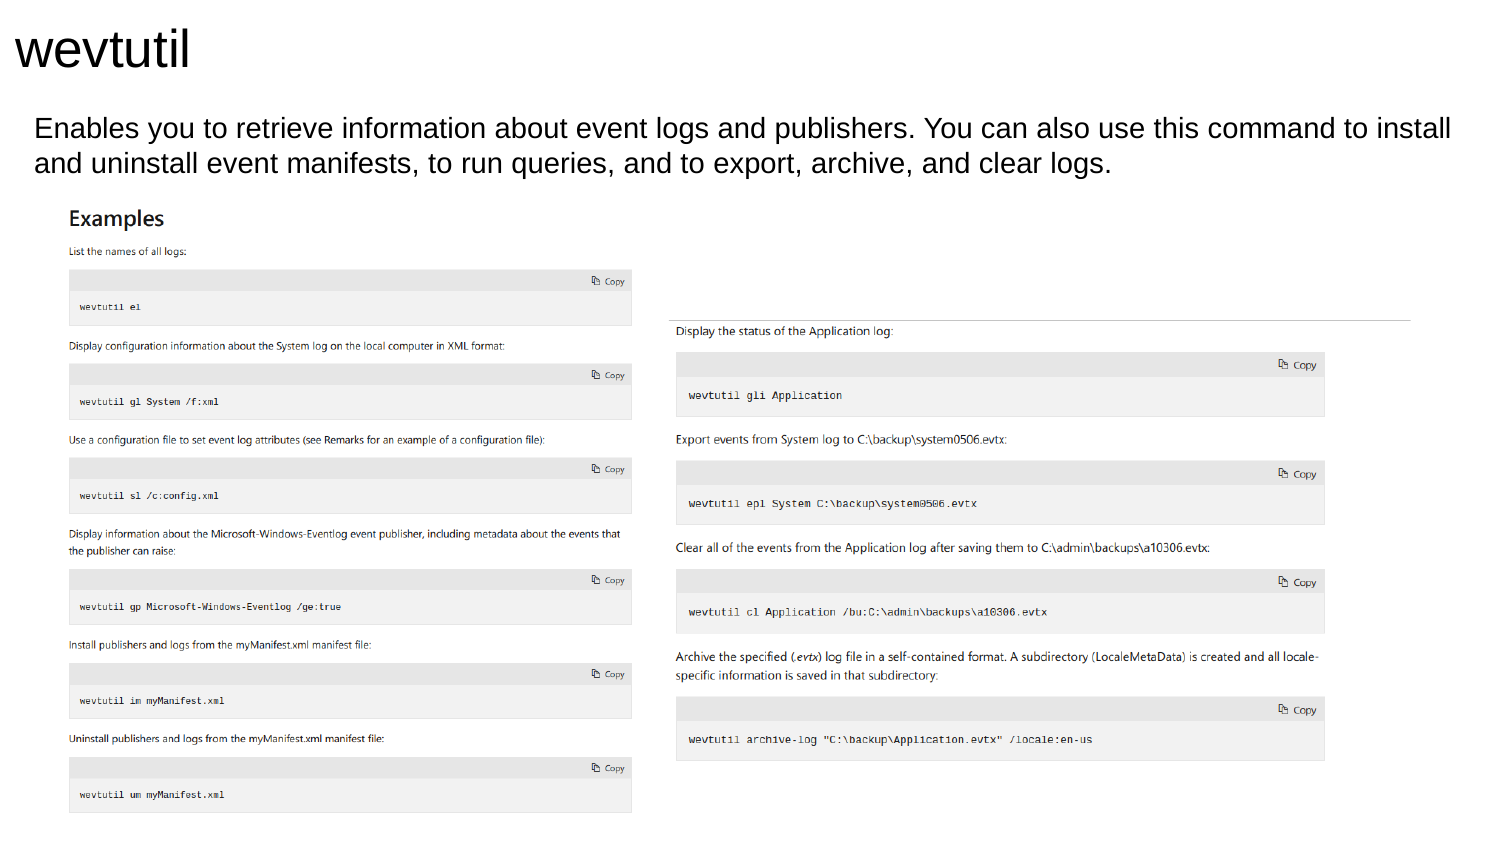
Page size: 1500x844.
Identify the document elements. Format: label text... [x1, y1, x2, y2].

picture [42, 200, 652, 822]
text_box Enables you to retrieve information about event logs and publishers. You can also use this command to install and uninstall event manifests, to run queries, and to export, archive, and clear logs. [19, 93, 1481, 194]
title wevtutil [0, 0, 1398, 94]
picture [668, 319, 1411, 780]
